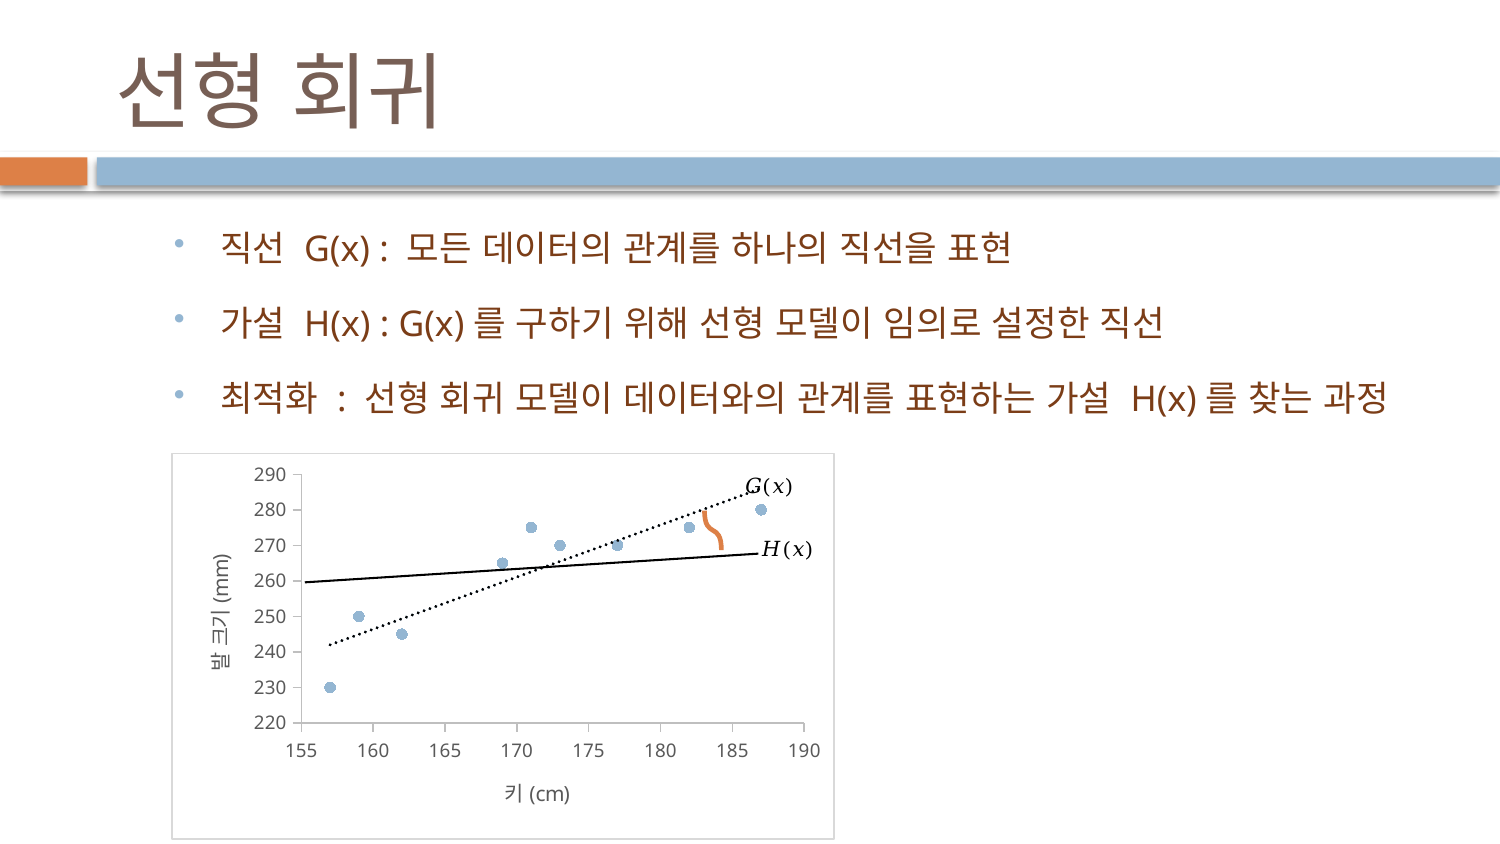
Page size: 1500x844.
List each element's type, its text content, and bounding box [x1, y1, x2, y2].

list 직선 G(x) : 모든 데이터의 관계를 하나의 직선을 표현 가설 H(x) : G(x)를 구하기 위해 선형 모델이 임의로 설정한 직선 최적화 : 선형 회귀 모델이 데이터와의 관계를 표현하는 가설 H(x)를 찾는 과정 [100, 196, 1483, 789]
title 선형 회귀 [100, 28, 1438, 150]
chart [170, 452, 835, 840]
